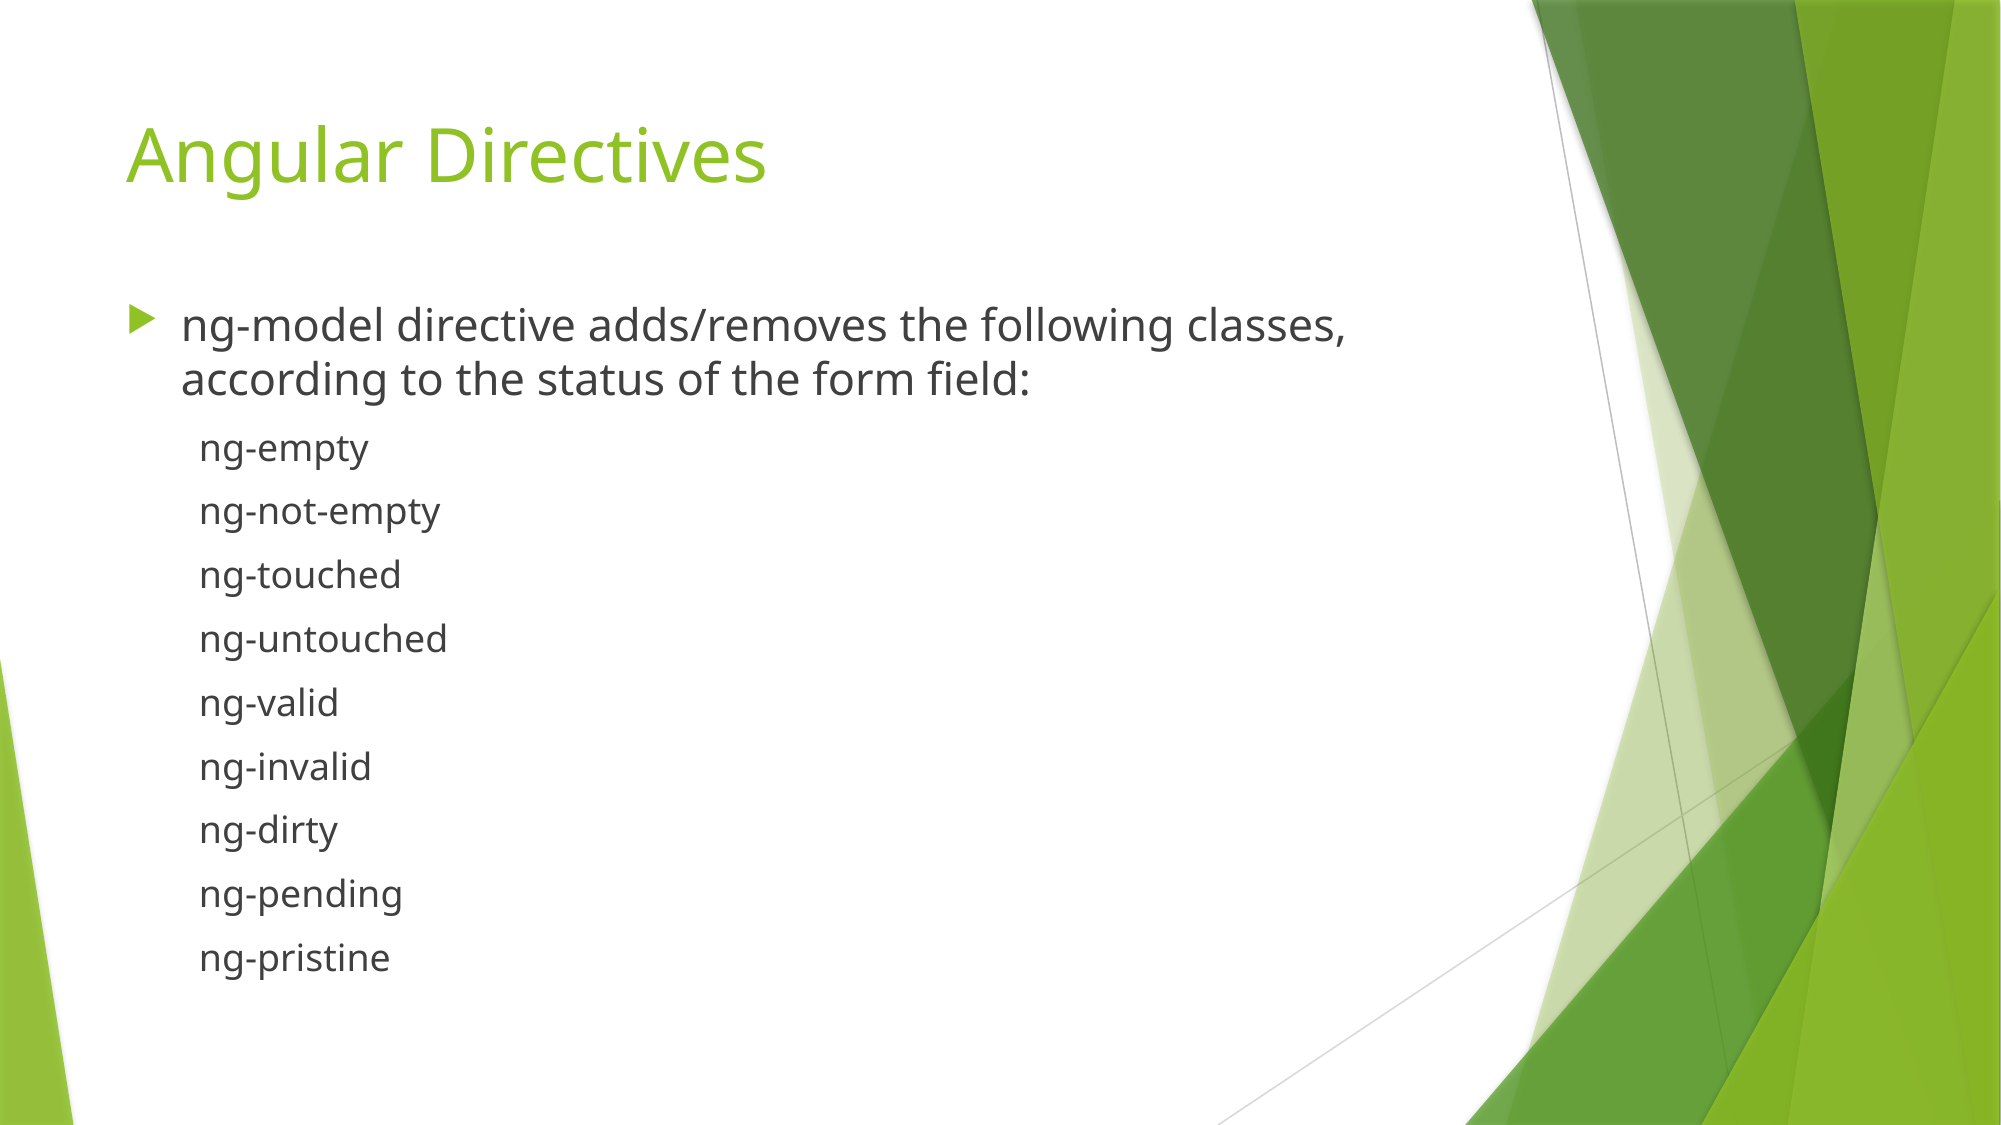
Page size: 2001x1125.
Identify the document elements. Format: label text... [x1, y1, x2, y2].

title Angular Directives [111, 99, 1522, 234]
list ng-model directive adds/removes the following classes, according to the status of the form field: ng-empty ng-not-empty ng-touched ng-untouched ng-valid ng-invalid ng-dirty ng-pending ng-pristine [111, 289, 1522, 992]
